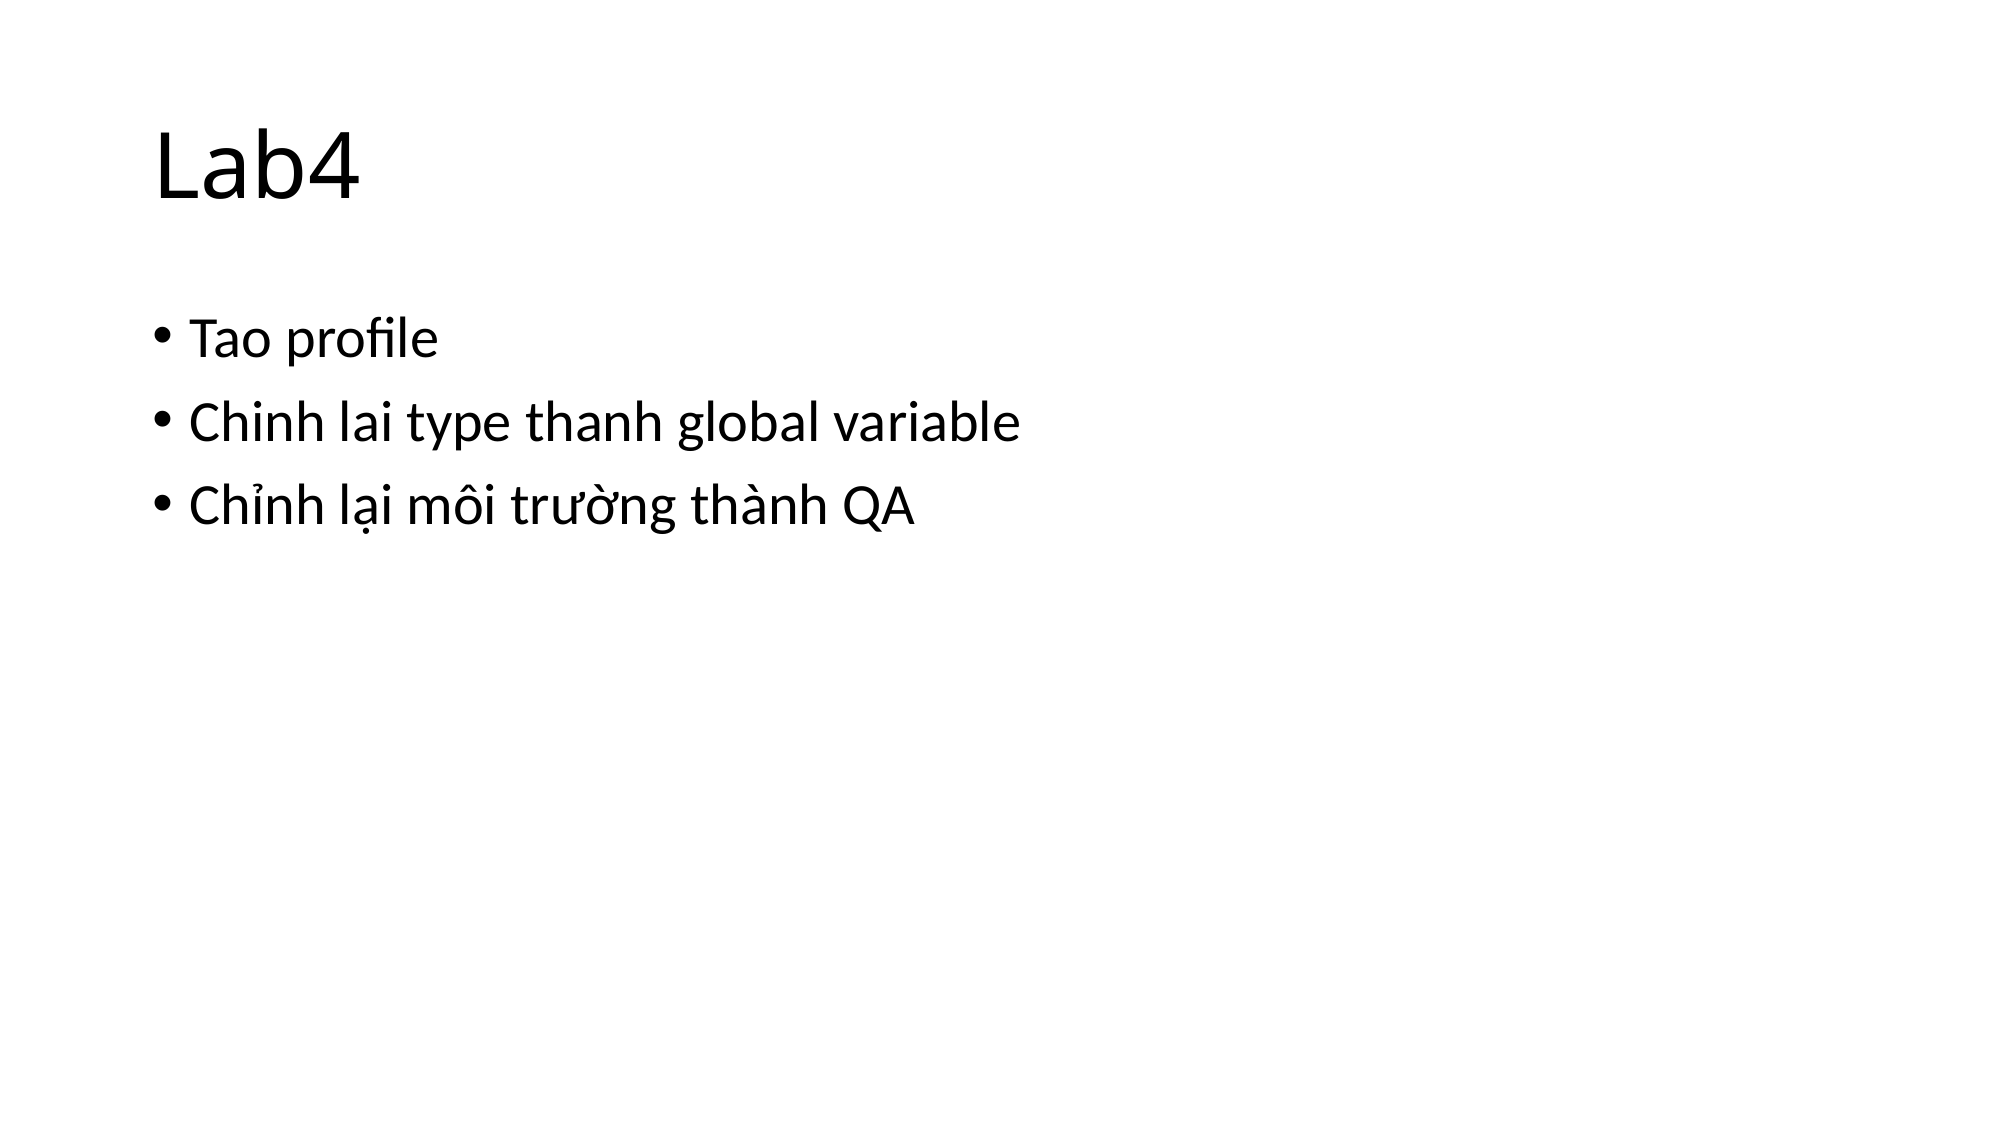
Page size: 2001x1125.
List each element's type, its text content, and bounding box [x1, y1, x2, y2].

title Lab4 [137, 59, 1863, 278]
list Tao profile Chinh lai type thanh global variable Chỉnh lại môi trường thành QA [137, 299, 1863, 1014]
